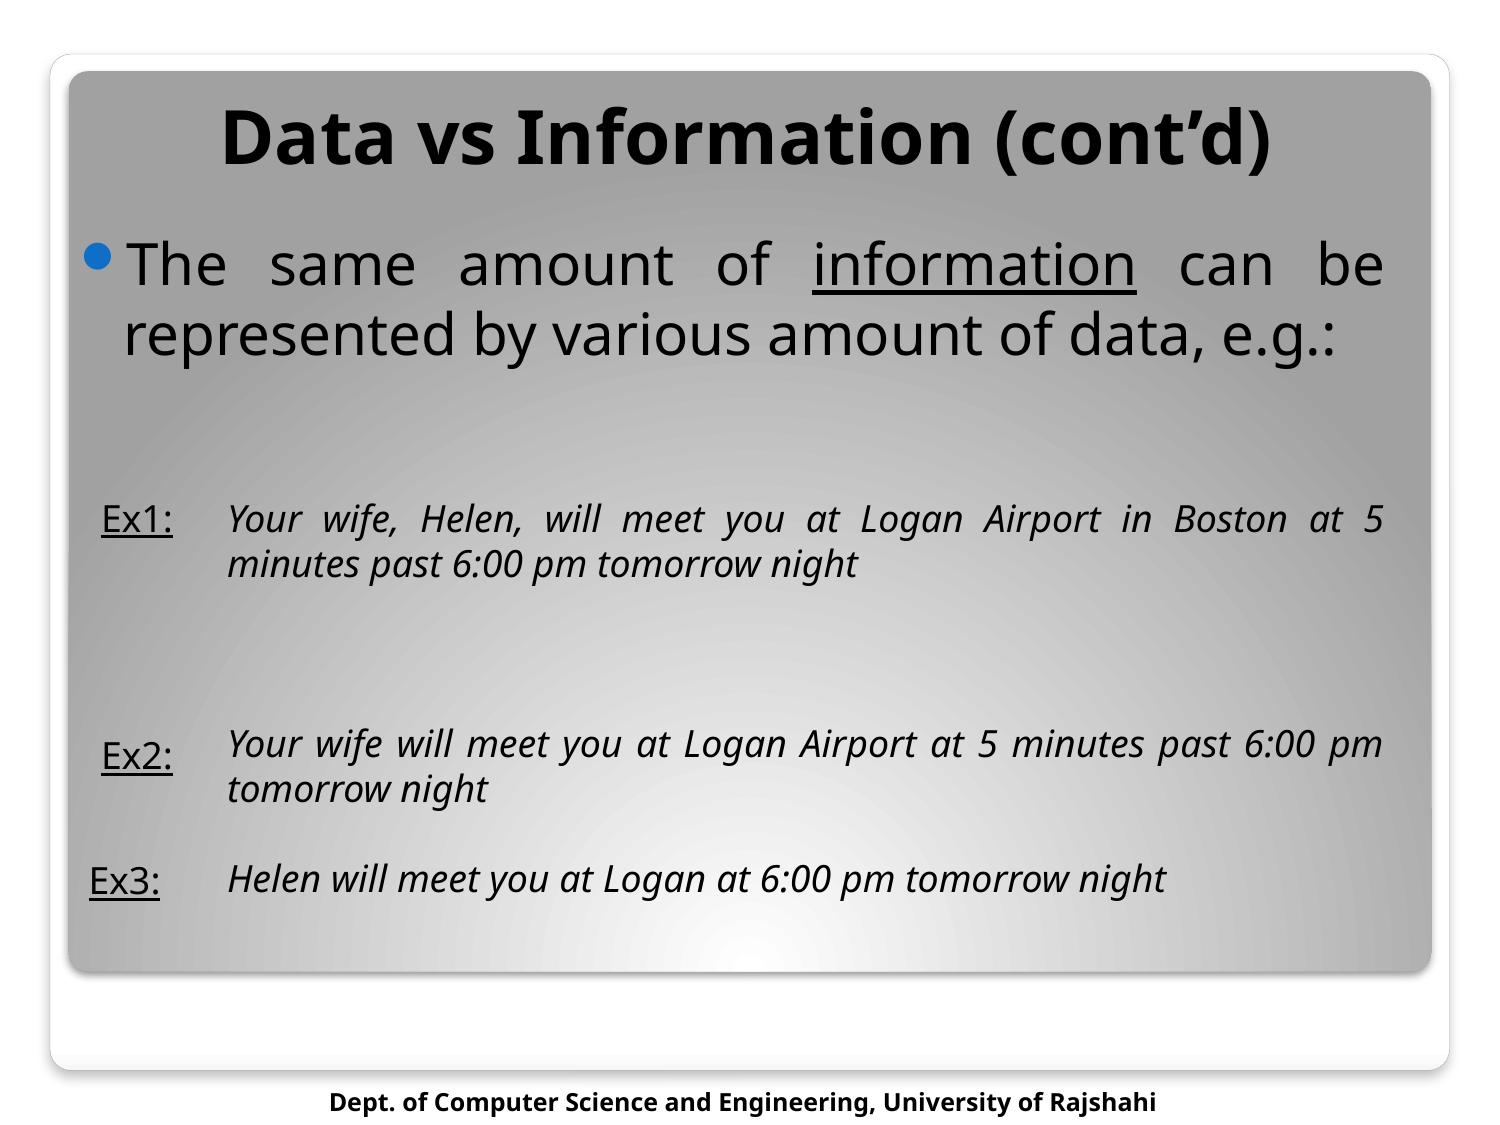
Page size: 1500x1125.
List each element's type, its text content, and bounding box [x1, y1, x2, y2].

list The same amount of information can be represented by various amount of data, e.g.: [50, 212, 1400, 963]
text_box Ex2: [86, 724, 189, 785]
text_box Dept. of Computer Science and Engineering, University of Rajshahi [74, 1079, 1413, 1125]
text_box Ex1: [86, 487, 189, 548]
title Data vs Information (cont’d) [75, 62, 1418, 188]
text_box Your wife, Helen, will meet you at Logan Airport in Boston at 5 minutes past 6:00 pm tomorrow night Your wife will meet you at Logan Airport at 5 minutes past 6:00 pm tomorrow night Helen will meet you at Logan at 6:00 pm tomorrow night [212, 487, 1400, 908]
text_box Ex3: [73, 849, 176, 910]
